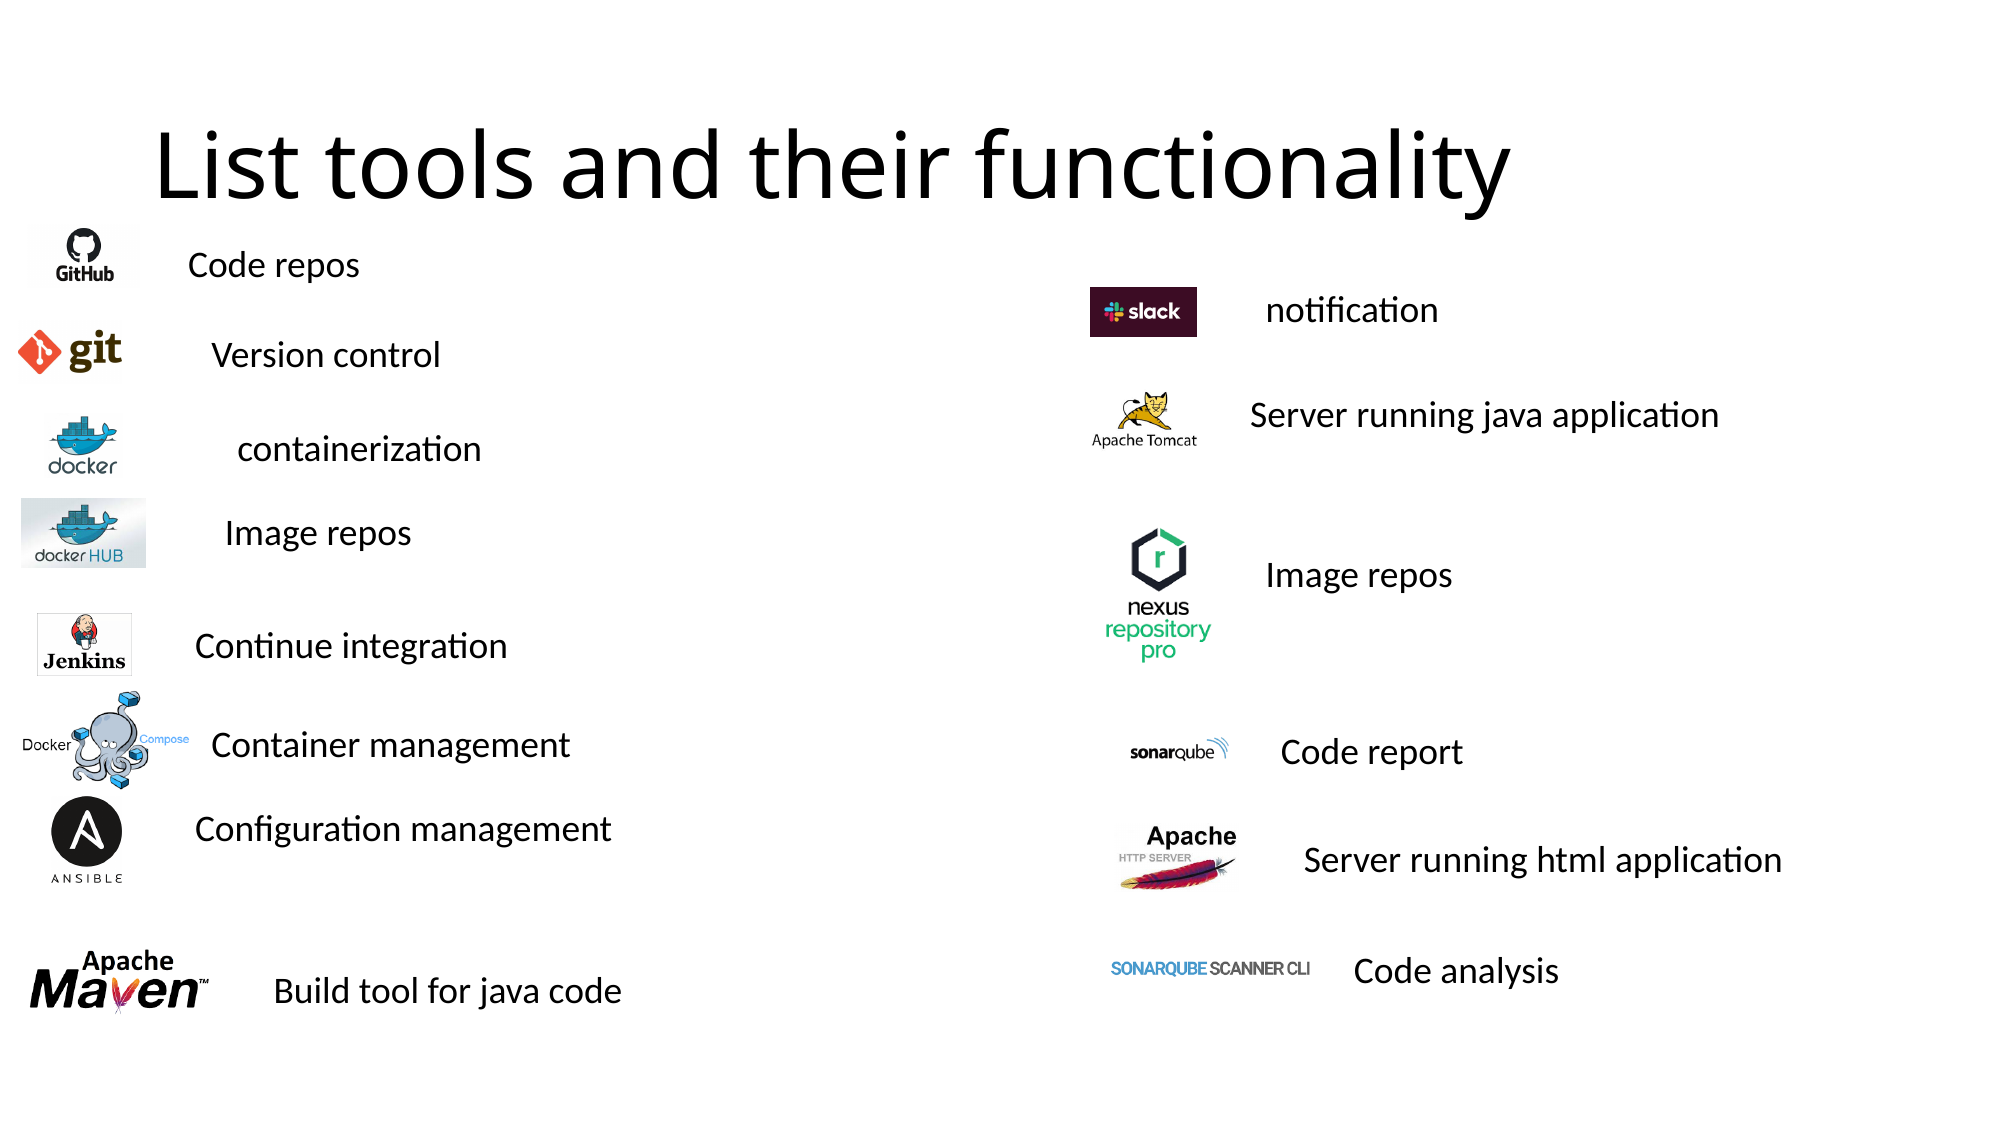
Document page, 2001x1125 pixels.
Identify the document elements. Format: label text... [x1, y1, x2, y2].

text_box Version control [196, 322, 555, 383]
picture [37, 613, 132, 676]
text_box Code report [1290, 719, 1692, 780]
text_box notification [1250, 277, 1771, 337]
text_box Server running html application [1289, 827, 1804, 887]
text_box Image repos [1250, 542, 1745, 602]
picture [18, 320, 122, 384]
title List tools and their functionality [137, 59, 1863, 278]
text_box Server running java application [1235, 383, 1804, 443]
picture [21, 498, 146, 568]
picture [1063, 712, 1290, 812]
text_box Build tool for java code [258, 959, 676, 1019]
picture [1080, 519, 1233, 673]
picture [1080, 356, 1208, 484]
text_box Code repos [173, 232, 570, 292]
text_box Container management [197, 712, 648, 773]
picture [18, 928, 222, 1029]
picture [1111, 928, 1326, 1005]
picture [27, 224, 140, 288]
picture [44, 413, 123, 478]
text_box Continue integration [180, 613, 539, 674]
picture [1090, 287, 1197, 337]
picture [1114, 823, 1239, 892]
text_box Image repos [209, 500, 569, 560]
text_box Code analysis [1339, 938, 1804, 999]
text_box Configuration management [180, 796, 695, 857]
picture [21, 689, 197, 791]
picture [51, 796, 122, 884]
text_box containerization [214, 416, 599, 477]
